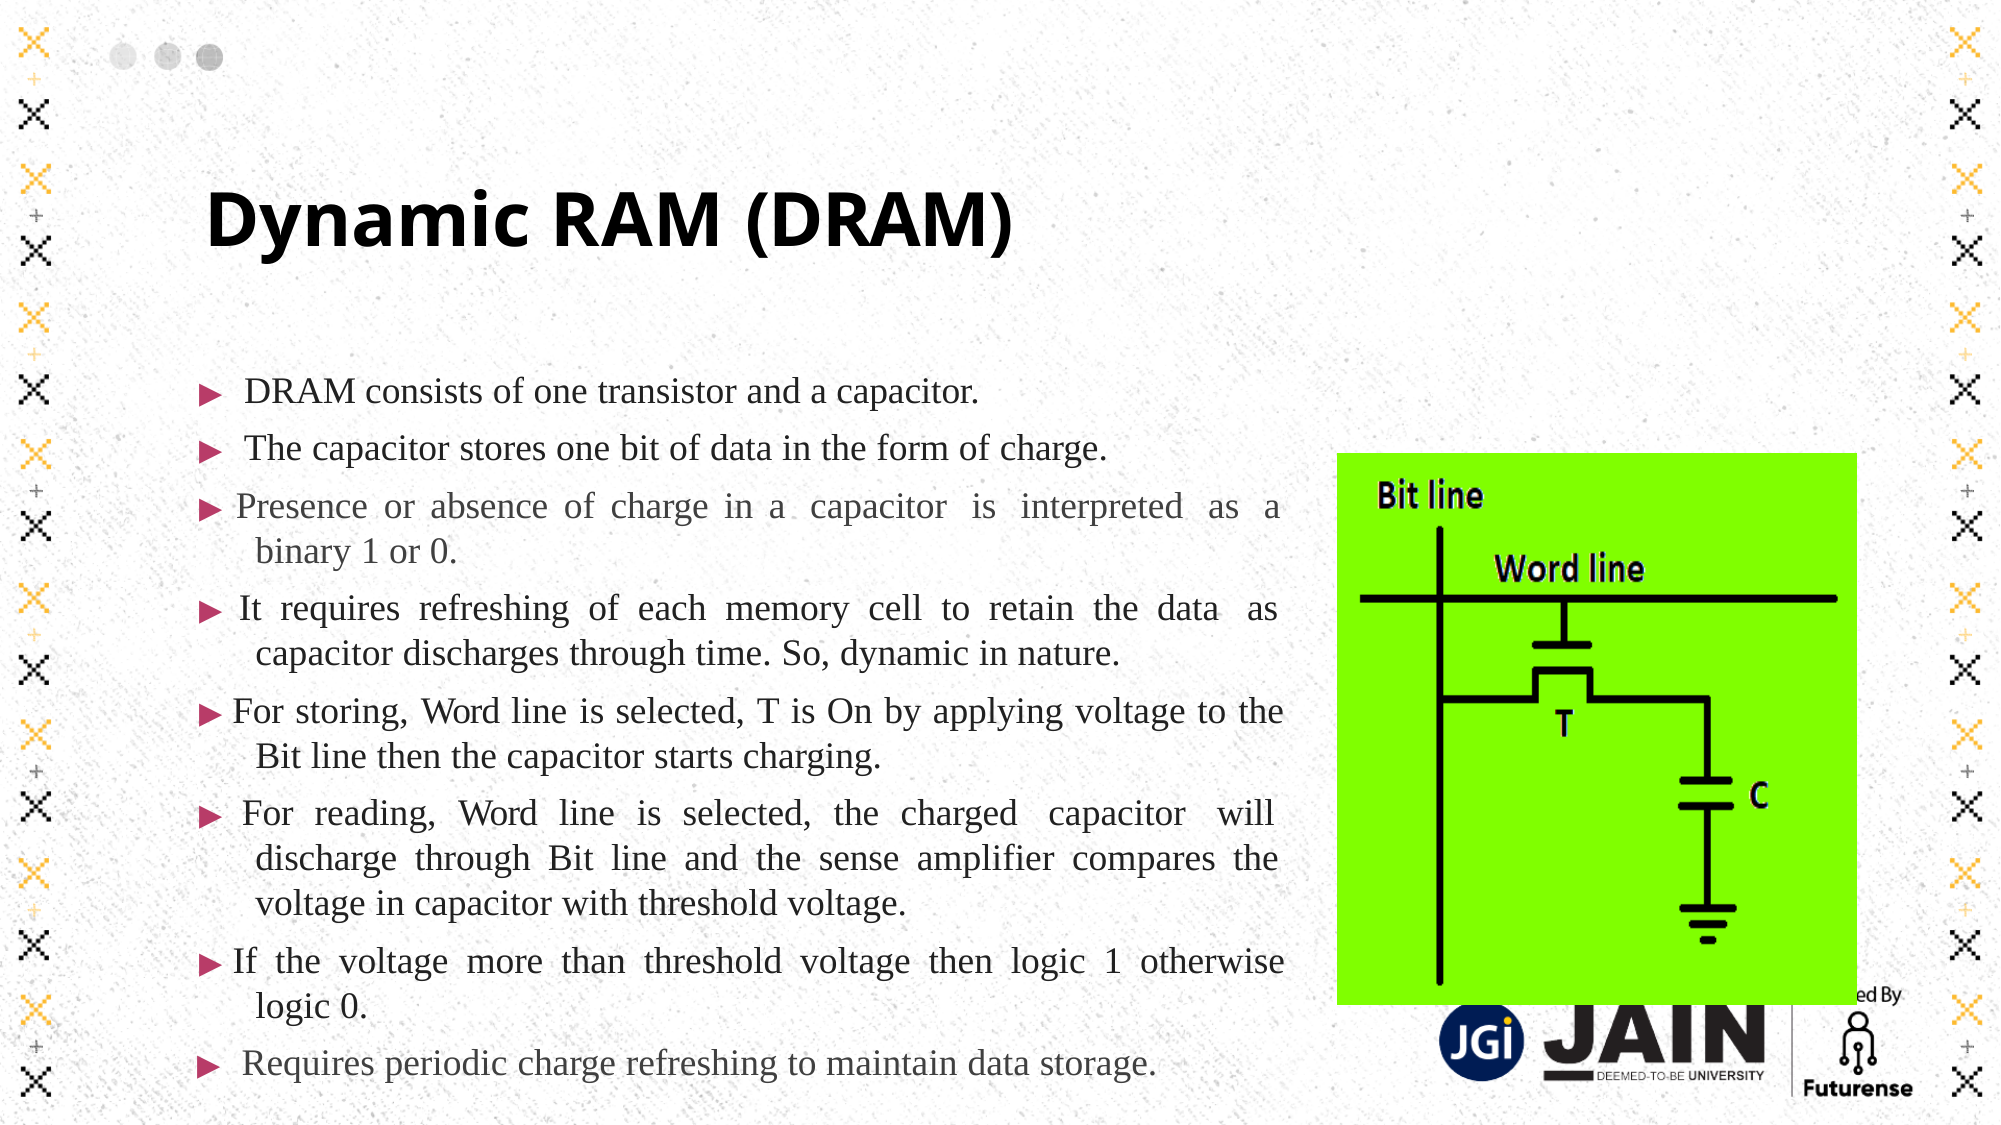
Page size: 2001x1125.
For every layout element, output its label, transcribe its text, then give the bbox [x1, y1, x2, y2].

title Dynamic RAM (DRAM) [202, 71, 1213, 262]
text_box ▶ DRAM consists of one transistor and a capacitor. ▶ The capacitor stores one bit of data in the form of charge. ▶ Presence or absence of charge in a capacitor is interpreted as a binary 1 or 0. ▶ It requires refreshing of each memory cell to retain the data as capacitor discharges through time. So, dynamic in nature. ▶ For storing, Word line is selected, T is On by applying voltage to the Bit line then the capacitor starts charging. ▶ For reading, Word line is selected, the charged capacitor will discharge through Bit line and the sense amplifier compares the voltage in capacitor with threshold voltage. ▶ If the voltage more than threshold voltage then logic 1 otherwise logic 0. ▶ Requires periodic charge refreshing to maintain data storage. [197, 351, 1297, 1083]
picture [0, 0, 2001, 1125]
